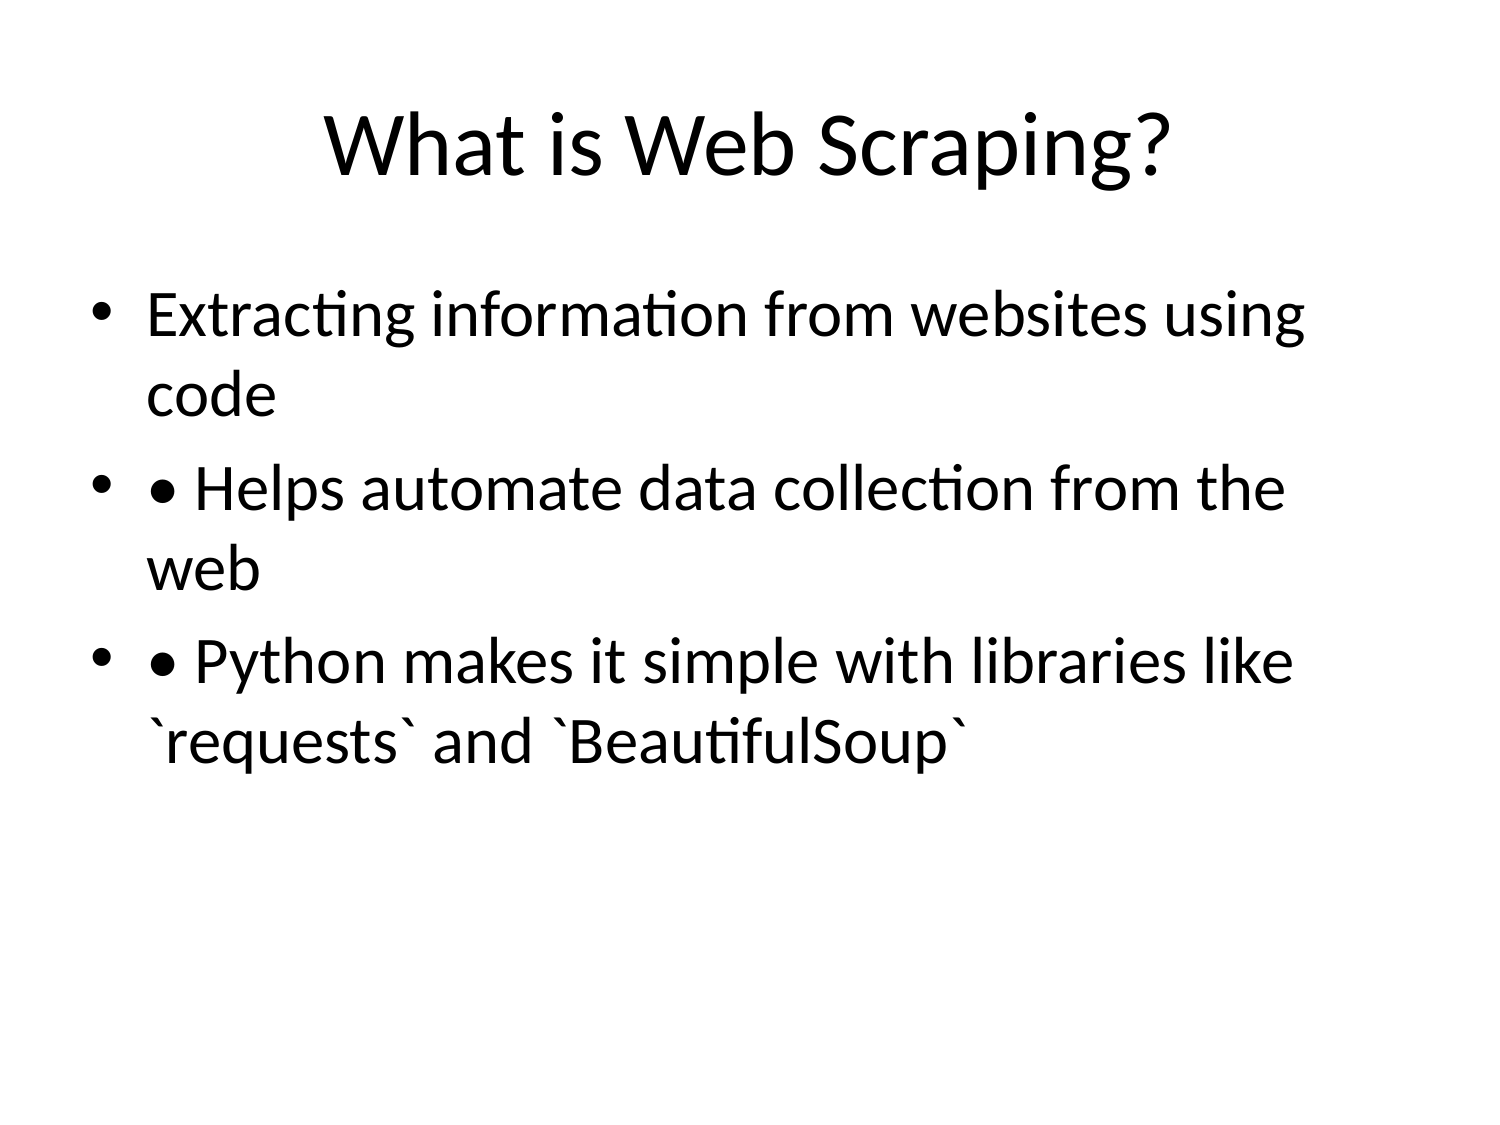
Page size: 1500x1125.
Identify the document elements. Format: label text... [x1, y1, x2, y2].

title What is Web Scraping? [75, 45, 1425, 233]
list Extracting information from websites using code • Helps automate data collection from the web • Python makes it simple with libraries like `requests` and `BeautifulSoup` [75, 262, 1425, 1005]
